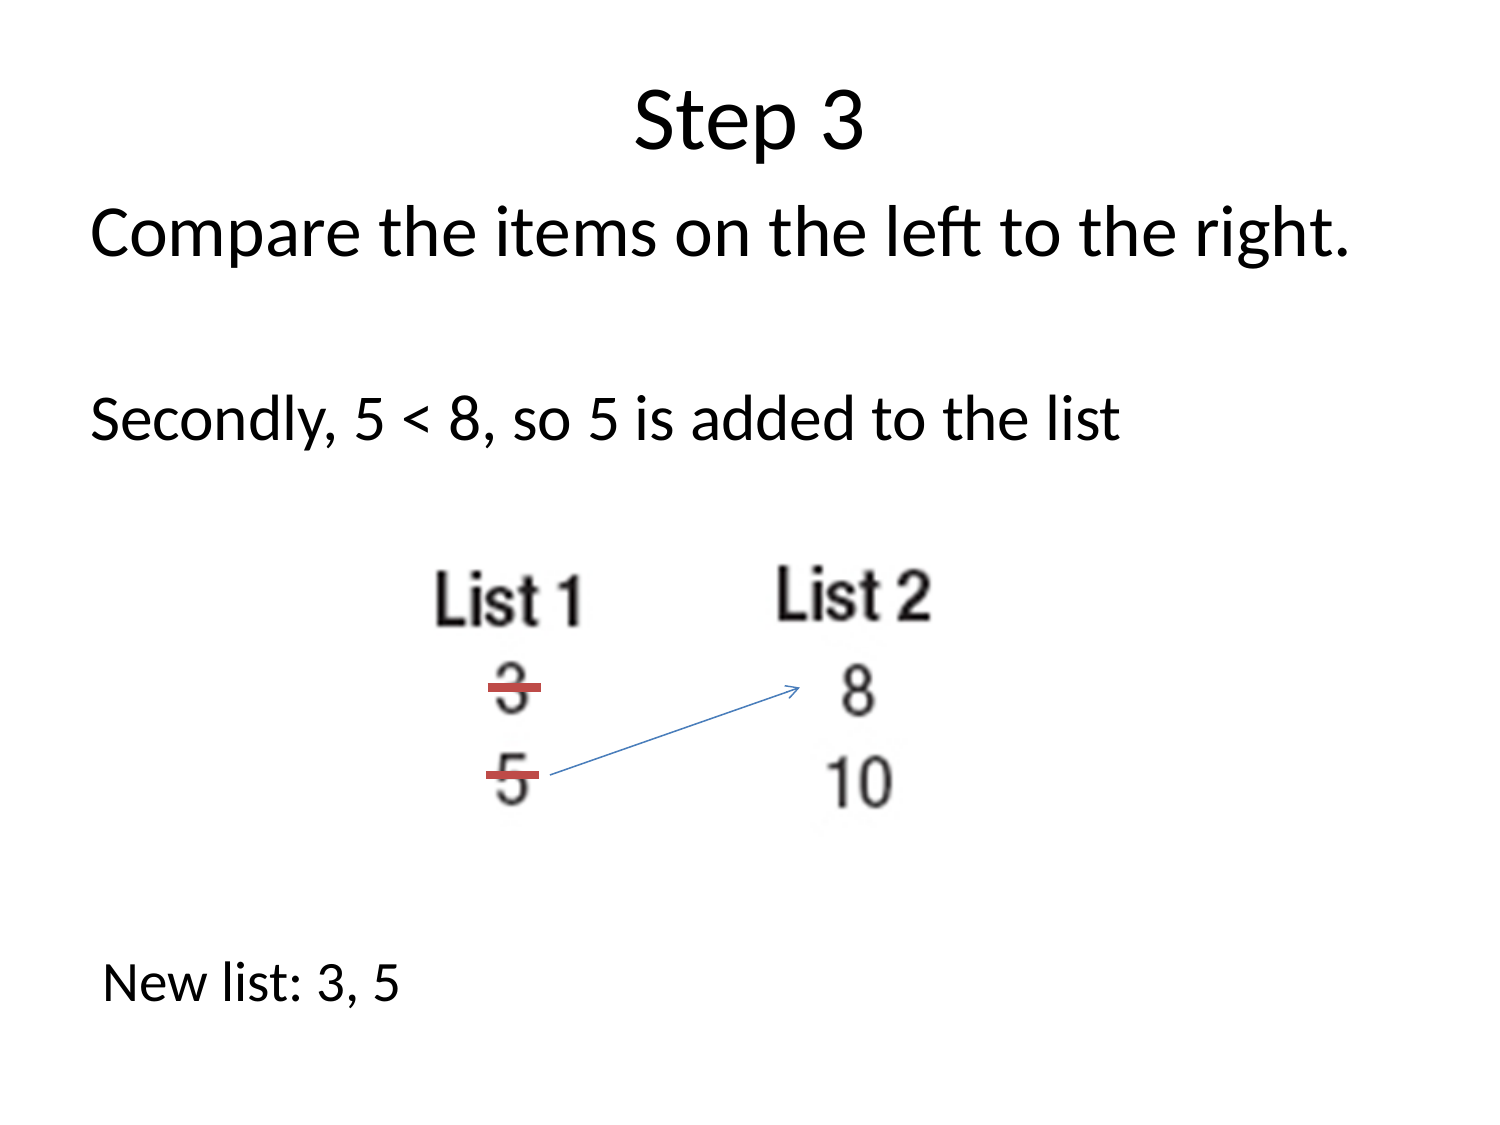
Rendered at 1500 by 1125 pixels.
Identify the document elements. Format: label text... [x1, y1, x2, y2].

text_box Compare the items on the left to the right. Secondly, 5 < 8, so 5 is added to the list New list: 3, 5 [74, 174, 1425, 1025]
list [417, 549, 616, 827]
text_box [549, 687, 801, 776]
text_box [755, 549, 956, 837]
title Step 3 [75, 18, 1425, 207]
